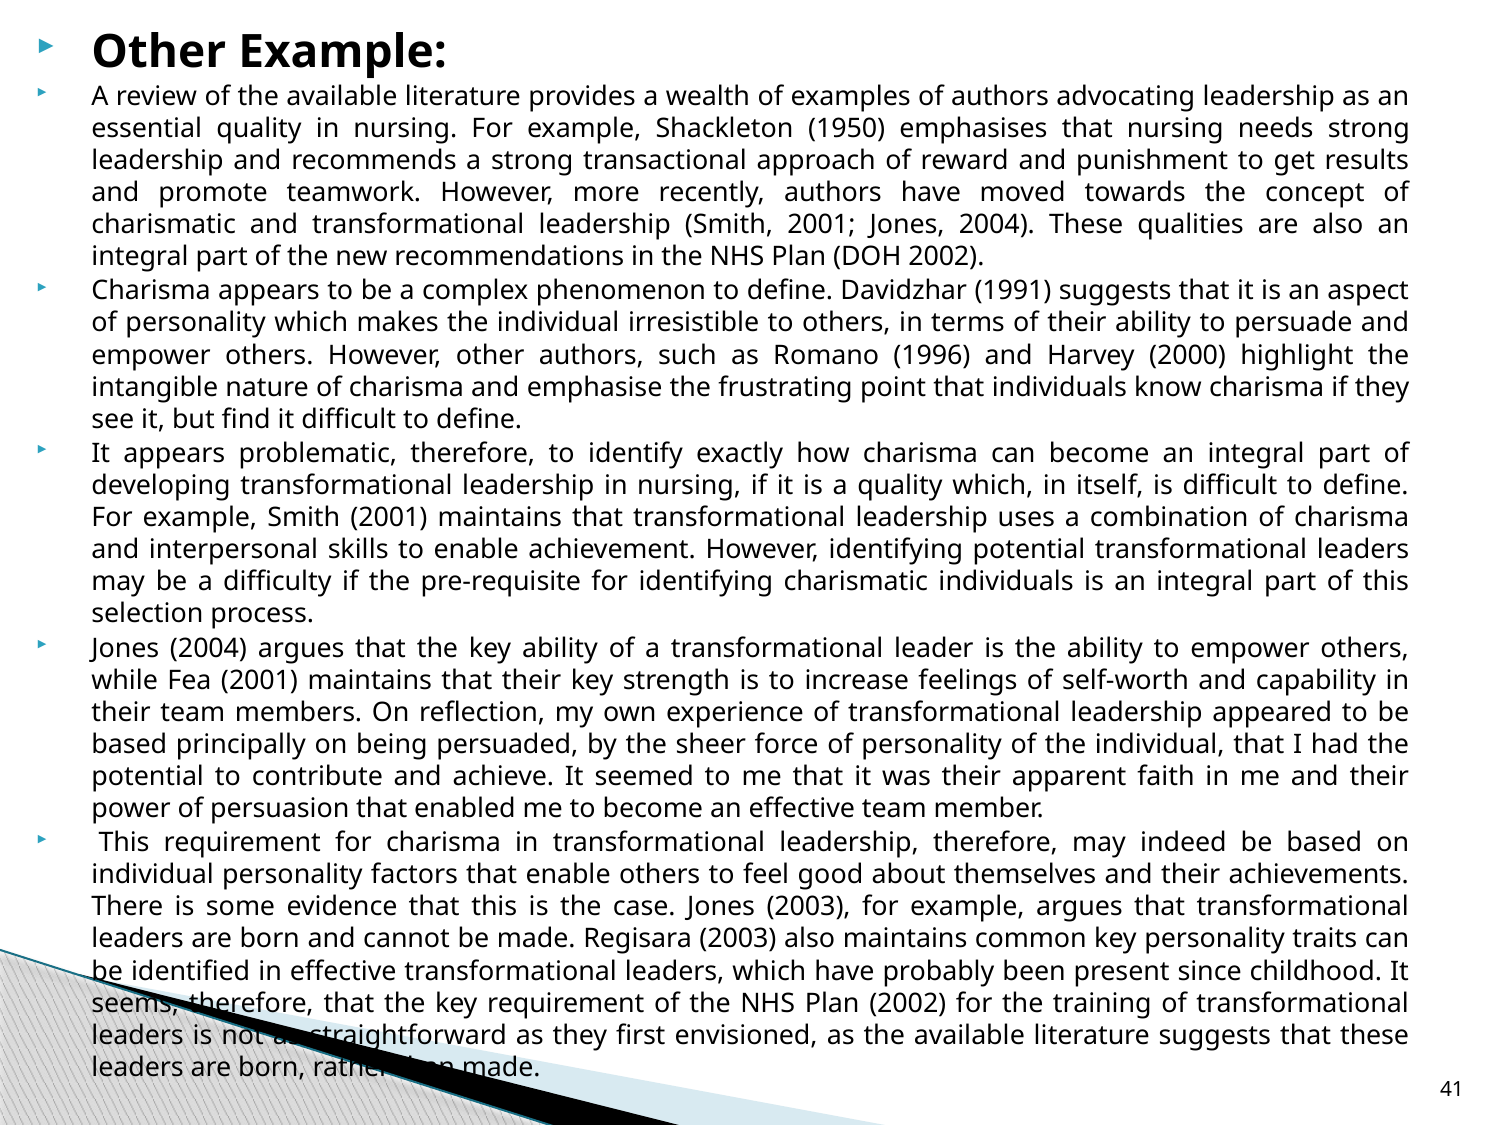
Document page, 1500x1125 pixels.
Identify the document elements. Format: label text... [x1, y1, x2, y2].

slide_number 41 [1418, 1051, 1479, 1112]
list Other Example: A review of the available literature provides a wealth of examples of authors advocating leadership as an essential quality in nursing. For example, Shackleton (1950) emphasises that nursing needs strong leadership and recommends a strong transactional approach of reward and punishment to get results and promote teamwork. However, more recently, authors have moved towards the concept of charismatic and transformational leadership (Smith, 2001; Jones, 2004). These qualities are also an integral part of the new recommendations in the NHS Plan (DOH 2002). Charisma appears to be a complex phenomenon to define. Davidzhar (1991) suggests that it is an aspect of personality which makes the individual irresistible to others, in terms of their ability to persuade and empower others. However, other authors, such as Romano (1996) and Harvey (2000) highlight the intangible nature of charisma and emphasise the frustrating point that individuals know charisma if they see it, but find it difficult to define. It appears problematic, therefore, to identify exactly how charisma can become an integral part of developing transformational leadership in nursing, if it is a quality which, in itself, is difficult to define. For example, Smith (2001) maintains that transformational leadership uses a combination of charisma and interpersonal skills to enable achievement. However, identifying potential transformational leaders may be a difficulty if the pre-requisite for identifying charismatic individuals is an integral part of this selection process. Jones (2004) argues that the key ability of a transformational leader is the ability to empower others, while Fea (2001) maintains that their key strength is to increase feelings of self-worth and capability in their team members. On reflection, my own experience of transformational leadership appeared to be based principally on being persuaded, by the sheer force of personality of the individual, that I had the potential to contribute and achieve. It seemed to me that it was their apparent faith in me and their power of persuasion that enabled me to become an effective team member. This requirement for charisma in transformational leadership, therefore, may indeed be based on individual personality factors that enable others to feel good about themselves and their achievements. There is some evidence that this is the case. Jones (2003), for example, argues that transformational leaders are born and cannot be made. Regisara (2003) also maintains common key personality traits can be identified in effective transformational leaders, which have probably been present since childhood. It seems, therefore, that the key requirement of the NHS Plan (2002) for the training of transformational leaders is not as straightforward as they first envisioned, as the available literature suggests that these leaders are born, rather than made. [21, 13, 1425, 1112]
